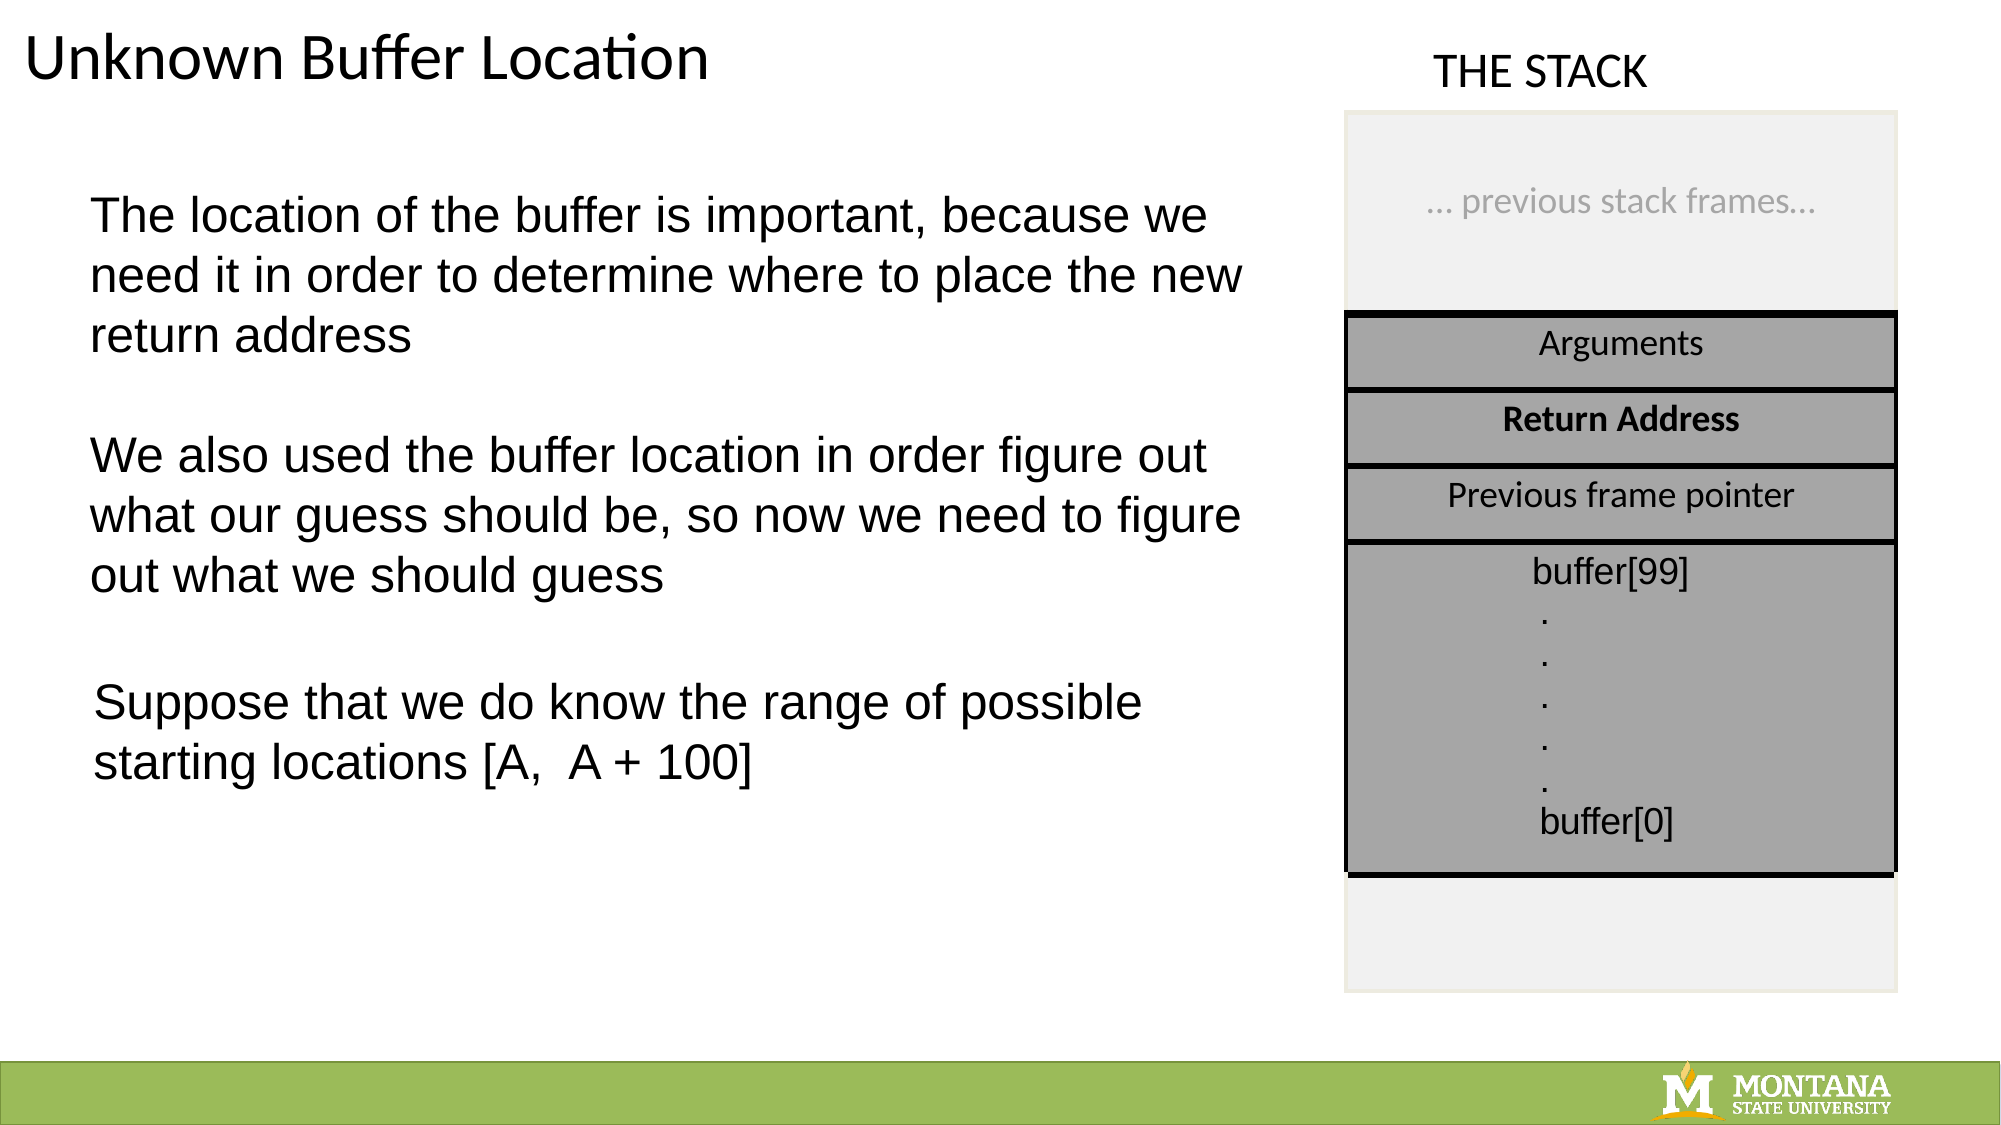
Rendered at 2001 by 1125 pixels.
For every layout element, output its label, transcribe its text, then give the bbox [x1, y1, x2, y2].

picture [1649, 1060, 1892, 1122]
table_cell Return Address [1348, 393, 1894, 463]
text_box buffer[99] [1517, 539, 1705, 600]
table_header … previous stack frames… [1348, 115, 1894, 310]
text_box THE STACK [1430, 35, 1762, 98]
table_cell [1348, 878, 1894, 989]
text_box Suppose that we do know the range of possible starting locations [A, A + 100] [78, 662, 1179, 797]
table_cell buffer[99] . . . . . buffer[0] [1348, 545, 1894, 872]
title Unknown Buffer Location [24, 12, 739, 94]
table_cell Previous frame pointer [1348, 469, 1894, 539]
text_box The location of the buffer is important, because we need it in order to determine where to place the new return address We also used the buffer location in order figure out what our guess should be, so now we need to figure out what we should guess [75, 174, 1300, 670]
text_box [1892, 1060, 2000, 1125]
table_cell Arguments [1348, 318, 1894, 387]
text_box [0, 1060, 1647, 1125]
